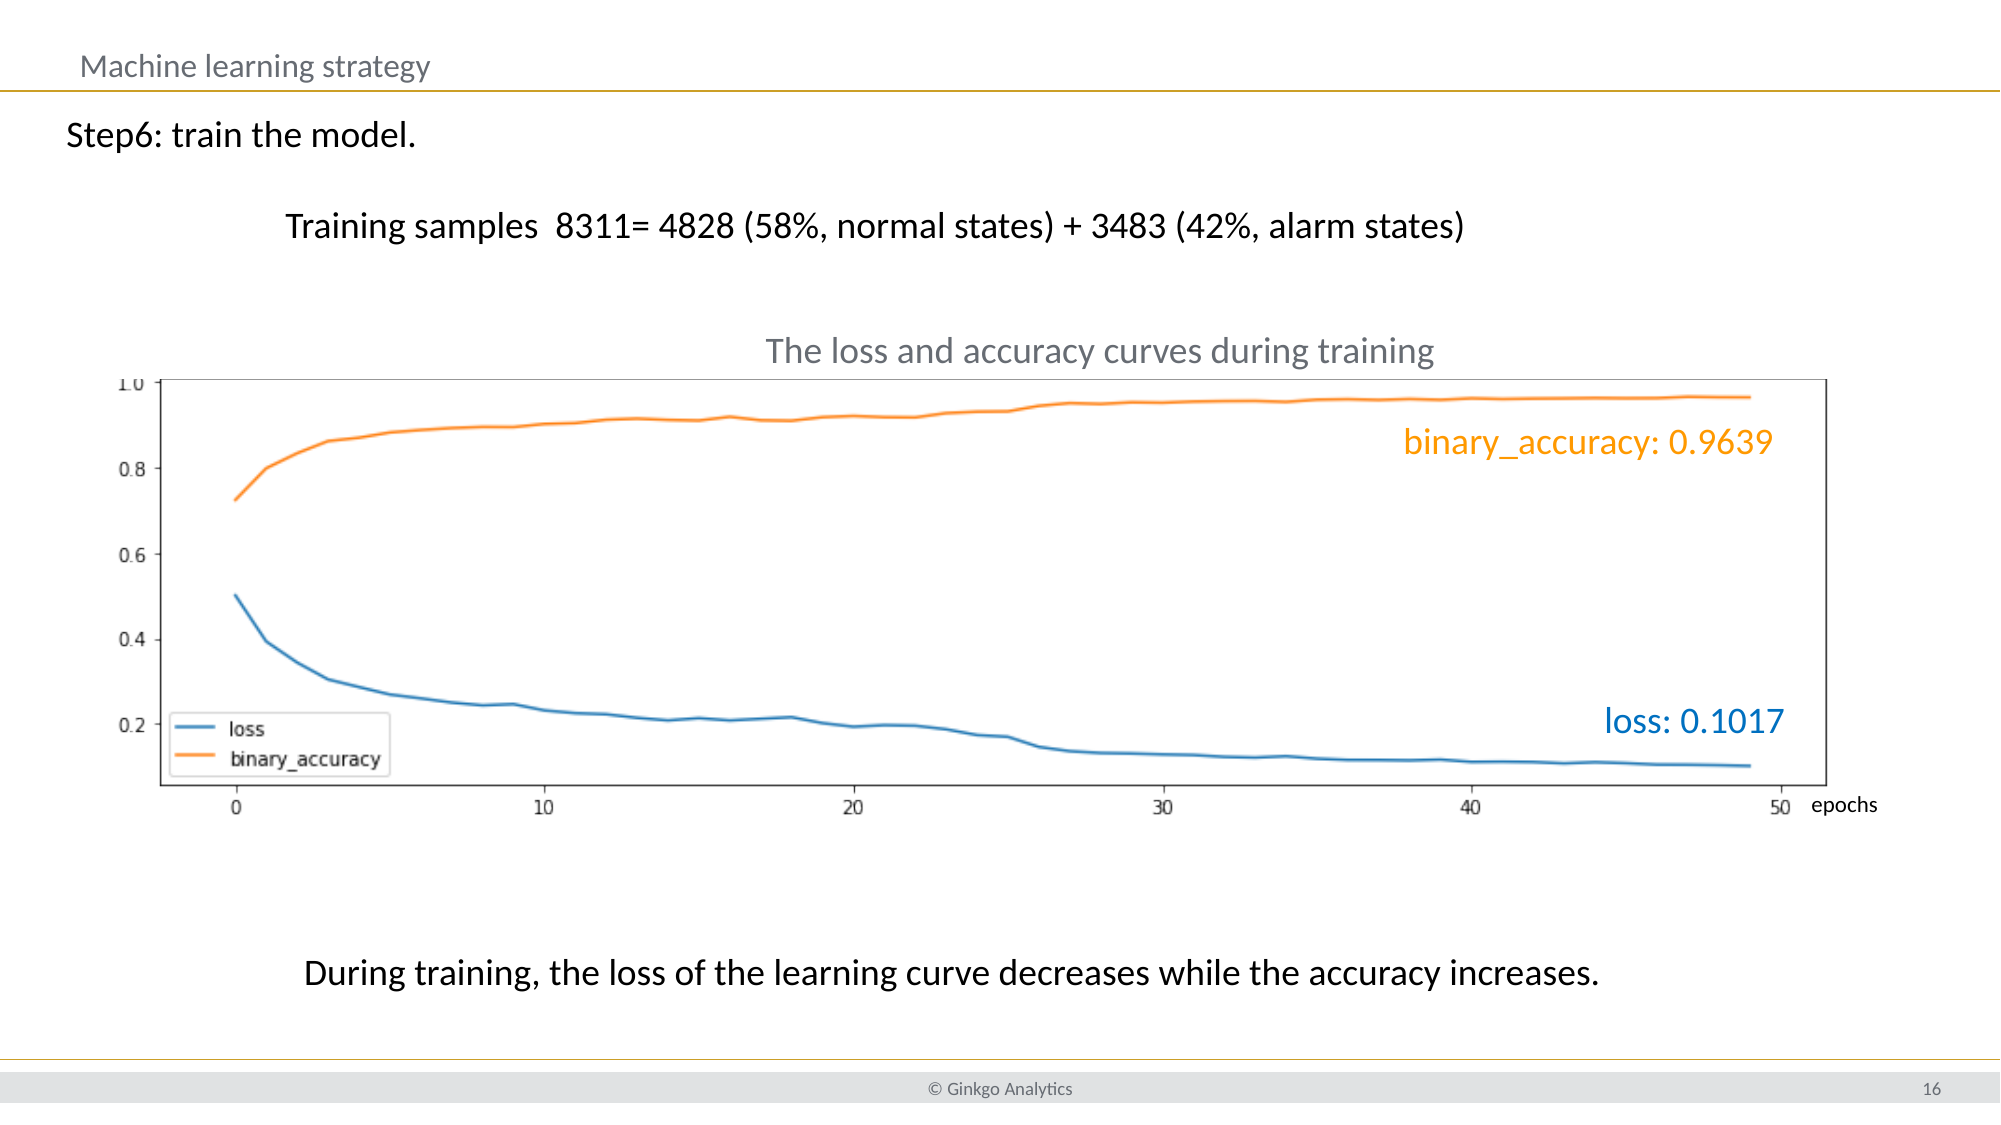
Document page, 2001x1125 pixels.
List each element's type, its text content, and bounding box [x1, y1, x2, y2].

list Machine learning strategy [79, 44, 1736, 85]
text_box epochs [1839, 782, 1893, 825]
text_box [104, 379, 1839, 830]
text_box Training samples 8311= 4828 (58%, normal states) + 3483 (42%, alarm states) [270, 193, 1482, 324]
text_box Step6: train the model. [51, 102, 441, 163]
text_box During training, the loss of the learning curve decreases while the accuracy increases. [289, 940, 1626, 1001]
text_box The loss and accuracy curves during training [750, 319, 1451, 379]
